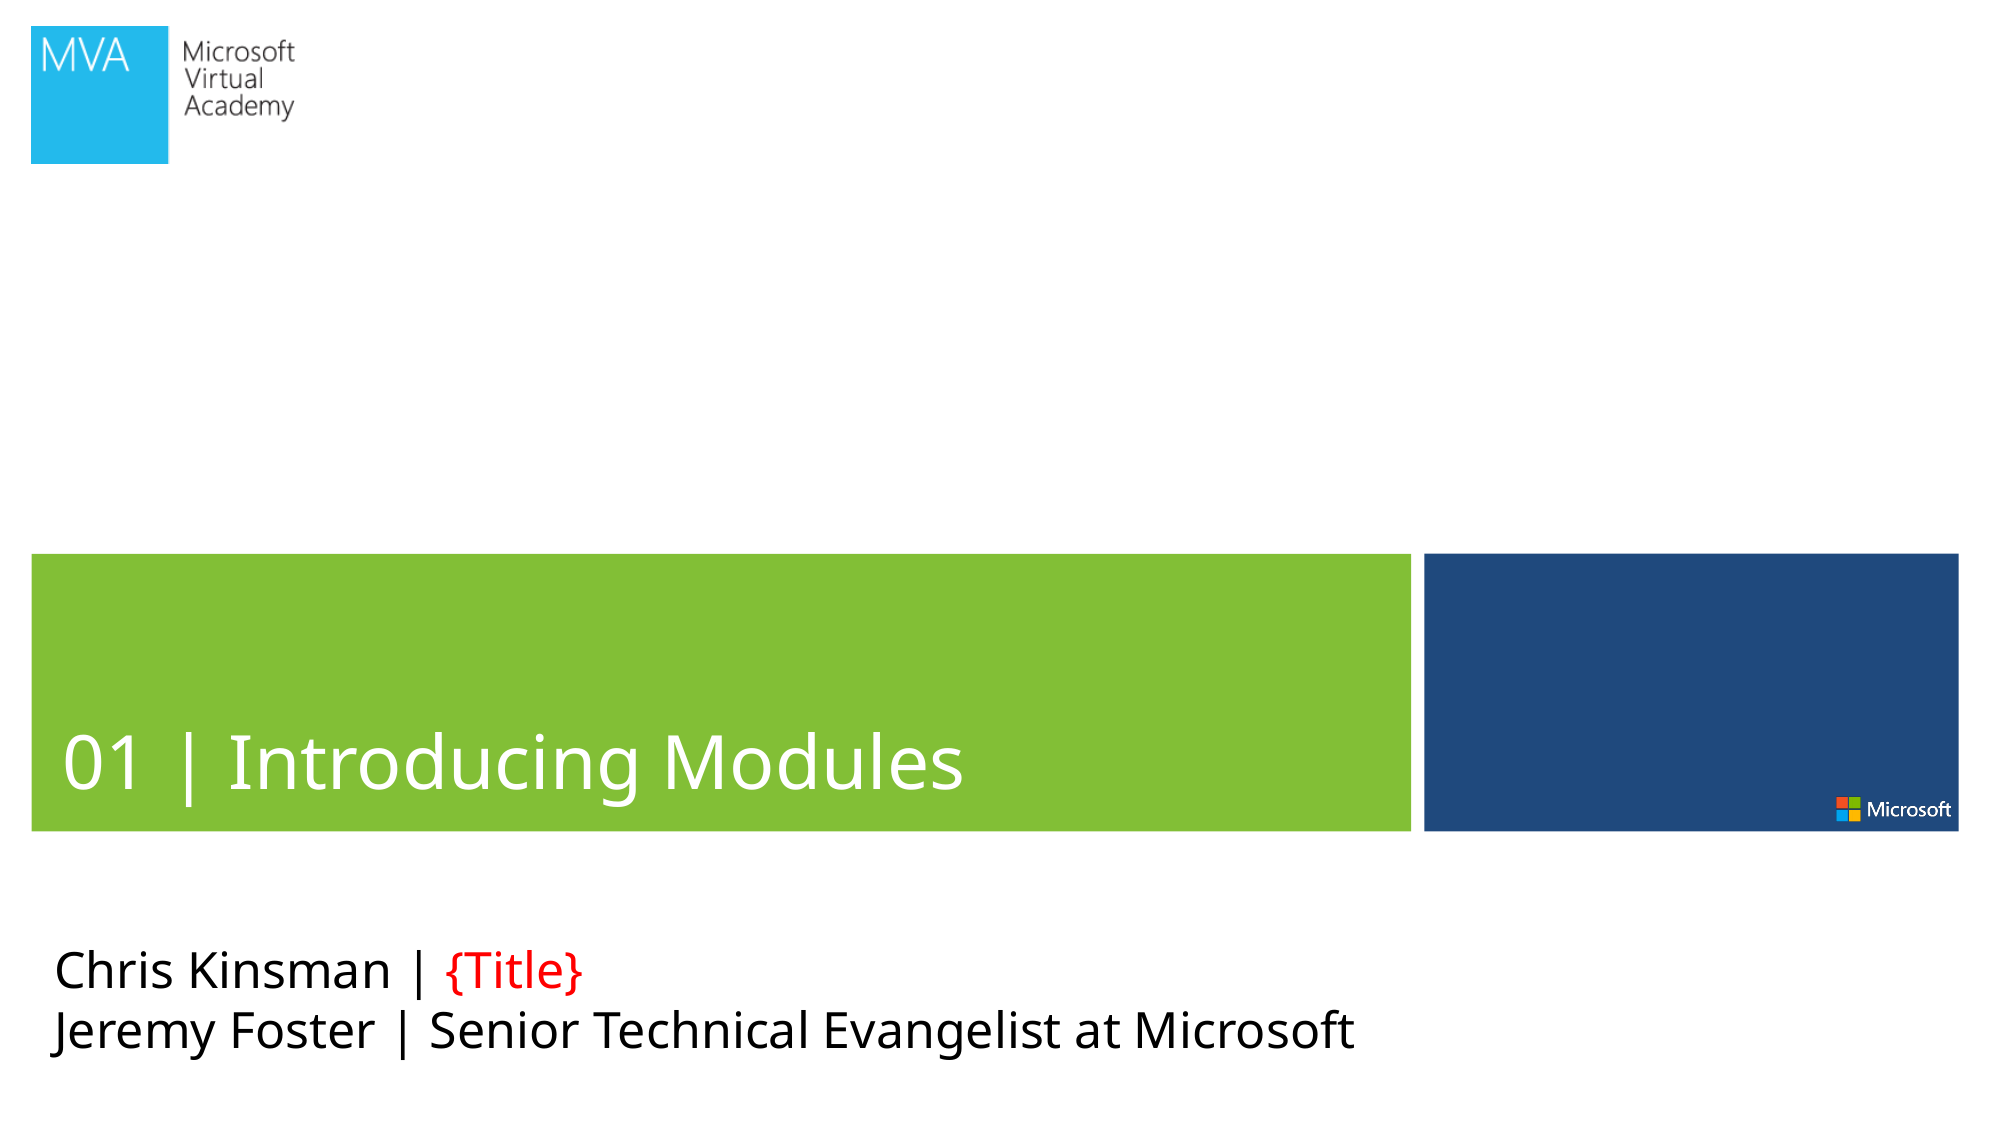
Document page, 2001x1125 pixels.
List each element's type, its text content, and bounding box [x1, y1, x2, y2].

list 01 | Introducing Modules [47, 568, 1396, 813]
subtitle Chris Kinsman | {Title} Jeremy Foster | Senior Technical Evangelist at Microsoft [31, 841, 1412, 1082]
picture [31, 26, 374, 164]
picture [1834, 790, 1956, 827]
